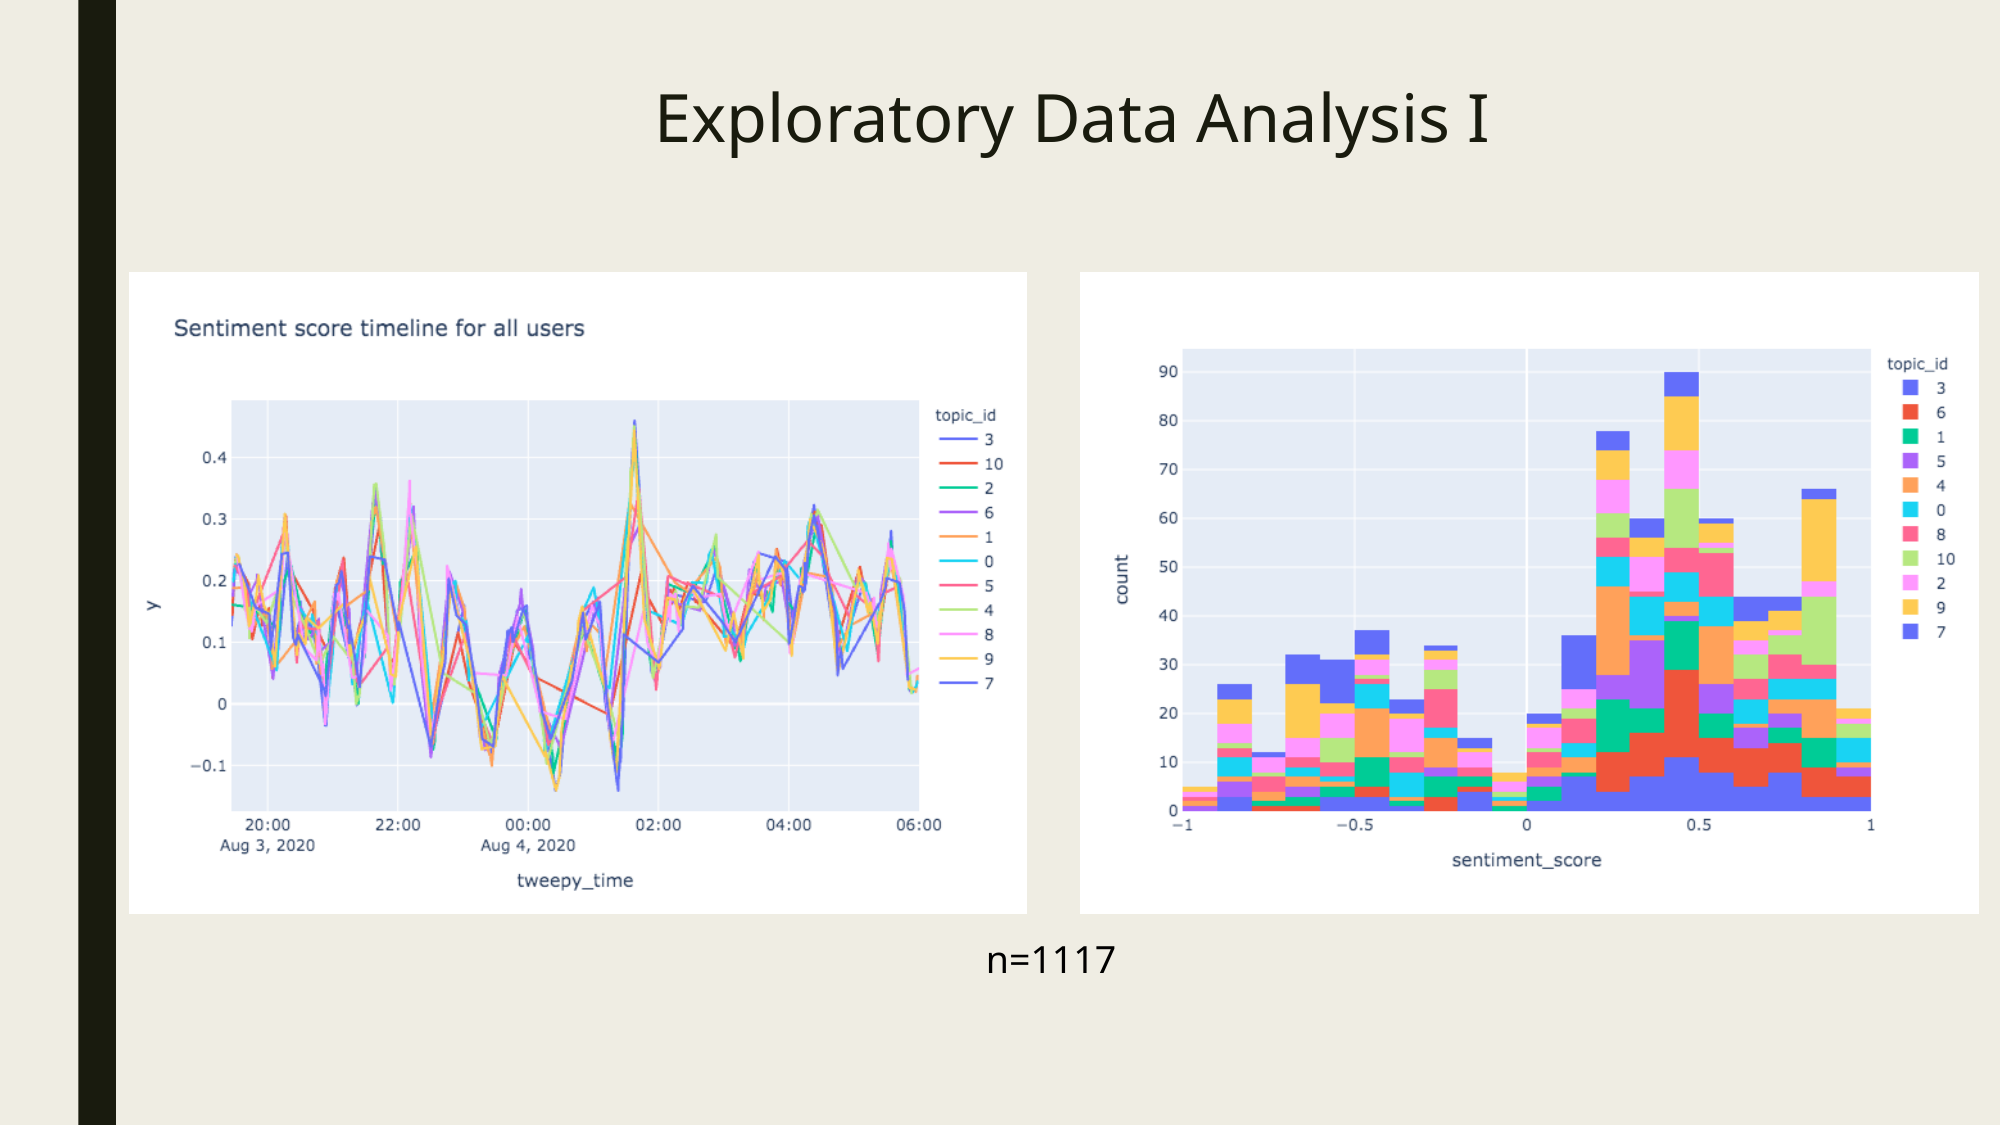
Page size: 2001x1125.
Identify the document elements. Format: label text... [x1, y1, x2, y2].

picture [1080, 272, 1979, 914]
title Exploratory Data Analysis I [639, 77, 1990, 266]
text_box n=1117 [970, 929, 1132, 989]
picture [129, 272, 1027, 914]
